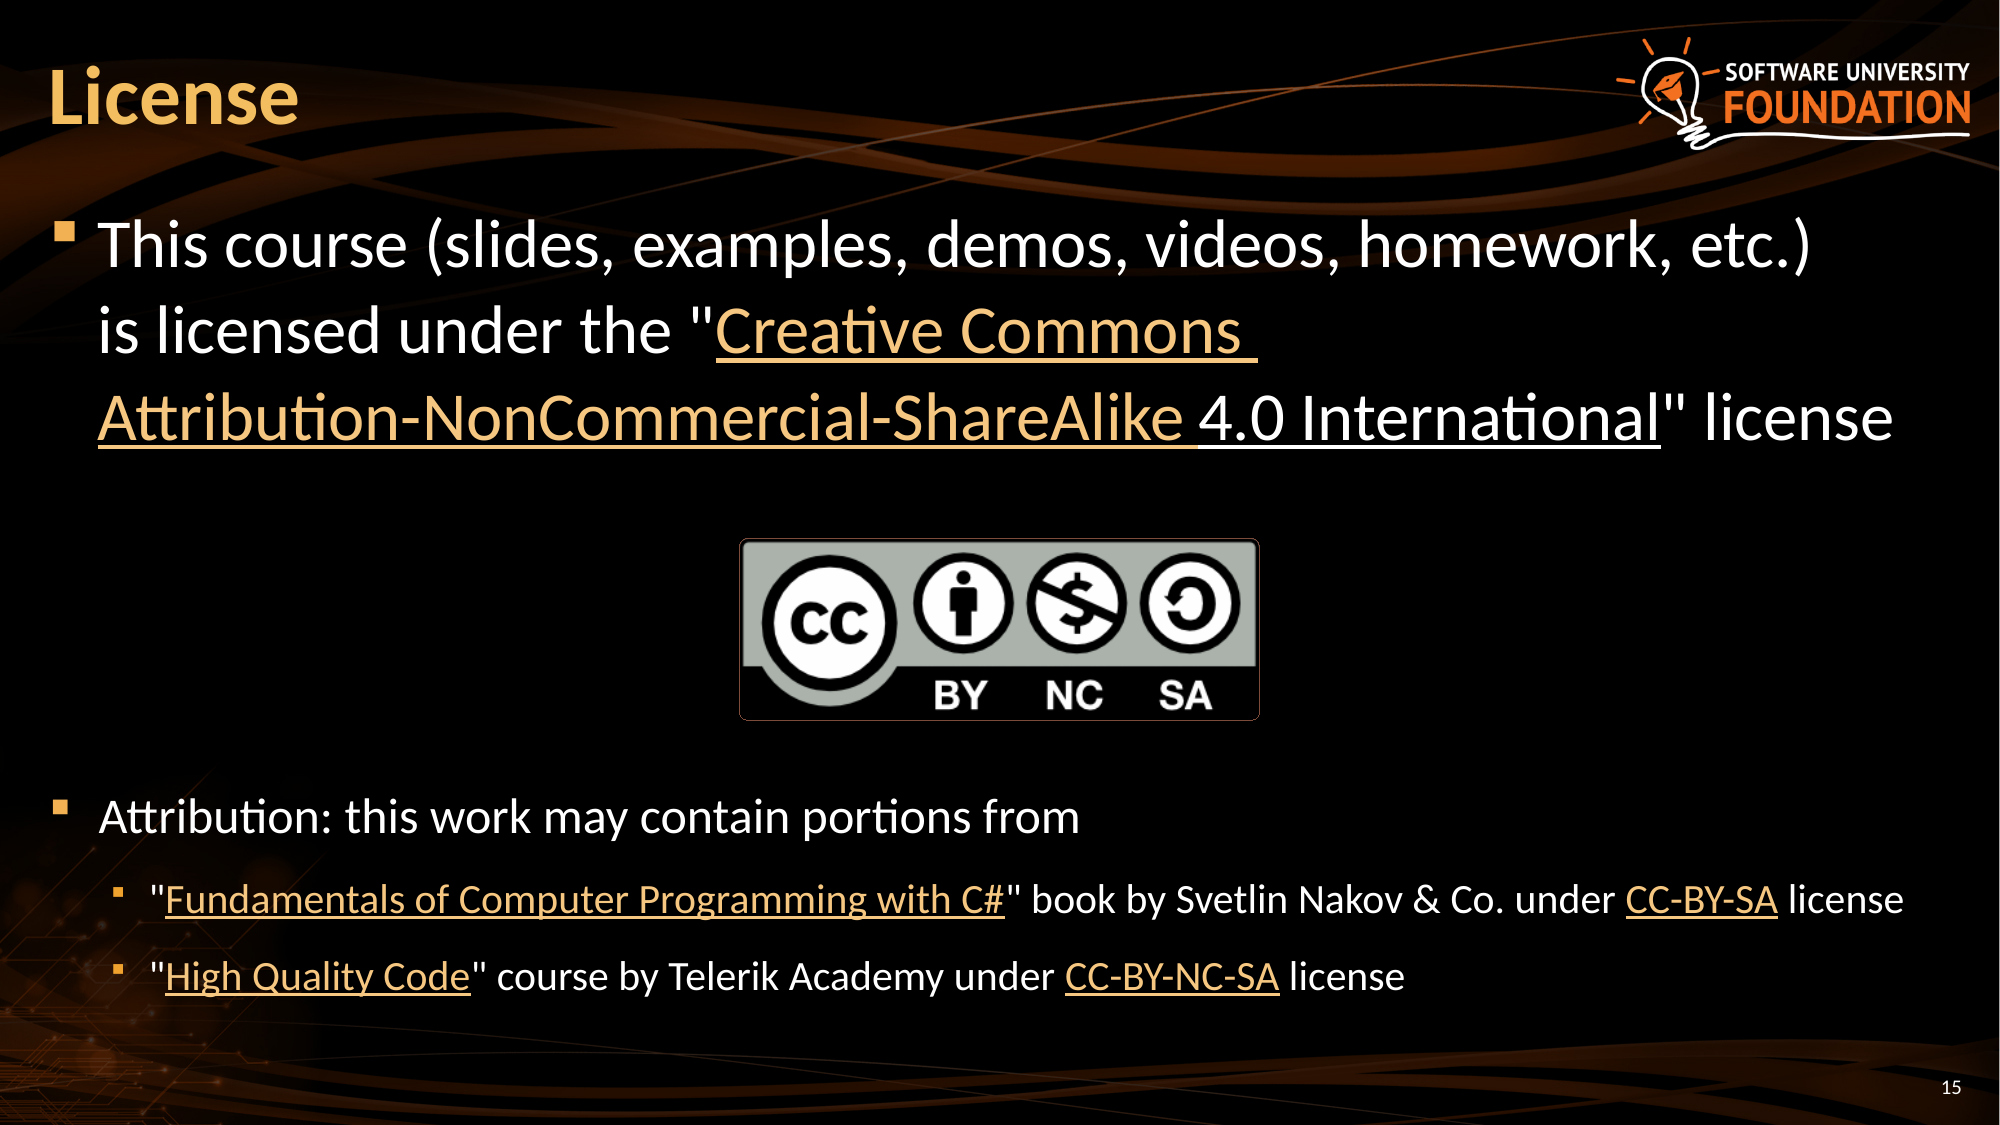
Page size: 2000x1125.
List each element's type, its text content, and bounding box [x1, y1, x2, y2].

list Attribution: this work may contain portions from "Fundamentals of Computer Programming with C#" book by Svetlin Nakov & Co. under CC-BY-SA license "High Quality Code" course by Telerik Academy under CC-BY-NC-SA license [30, 774, 1968, 1103]
title License [30, 6, 1602, 189]
picture [0, 0, 2000, 1125]
list This course (slides, examples, demos, videos, homework, etc.) is licensed under the "Creative Commons Attribution-NonCommercial-ShareAlike 4.0 International" license [31, 188, 1968, 484]
